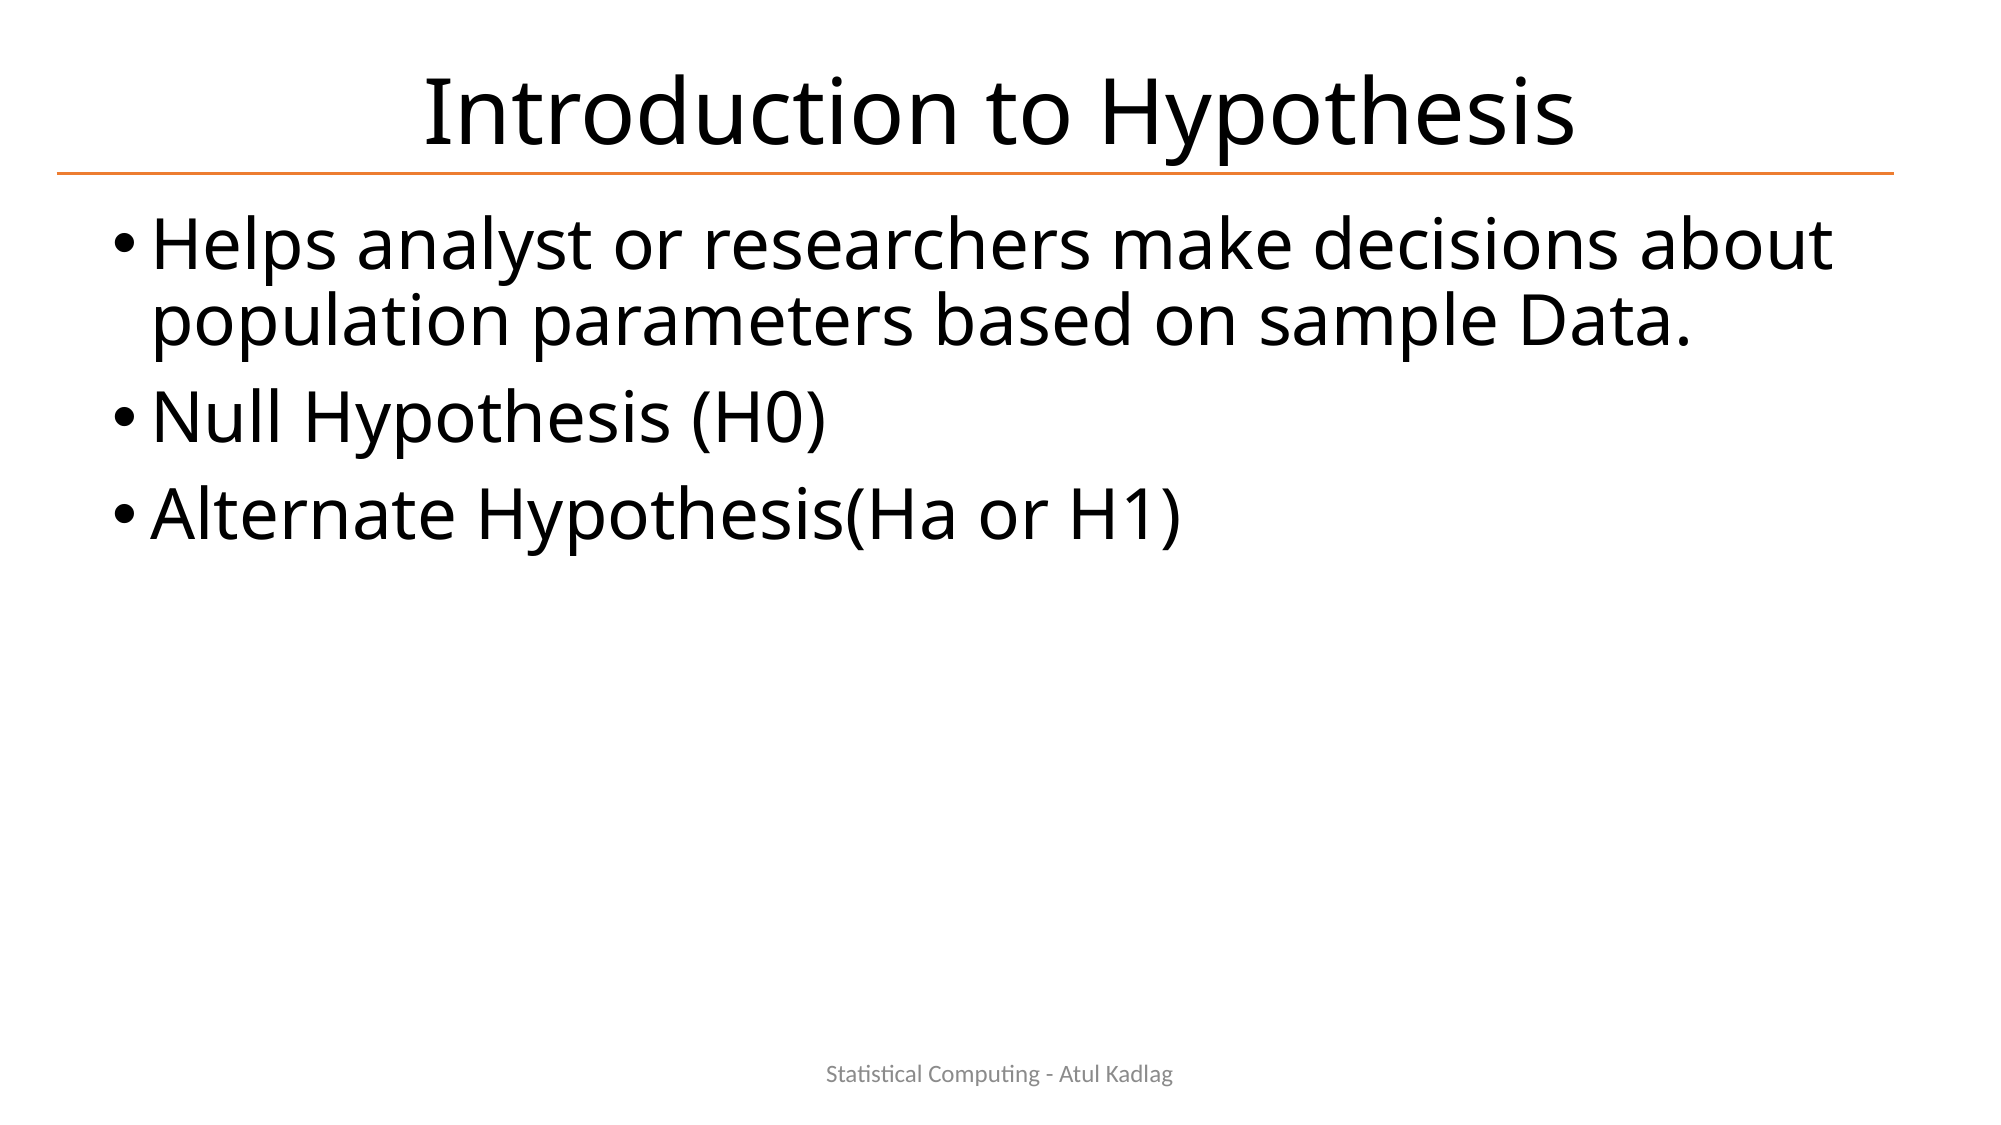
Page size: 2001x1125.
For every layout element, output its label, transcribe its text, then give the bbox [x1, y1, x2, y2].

footer Statistical Computing - Atul Kadlag [662, 1043, 1338, 1103]
title Introduction to Hypothesis [1, 6, 2000, 225]
list Helps analyst or researchers make decisions about population parameters based on sample Data. Null Hypothesis (H0) Alternate Hypothesis(Ha or H1) [97, 200, 1907, 1043]
